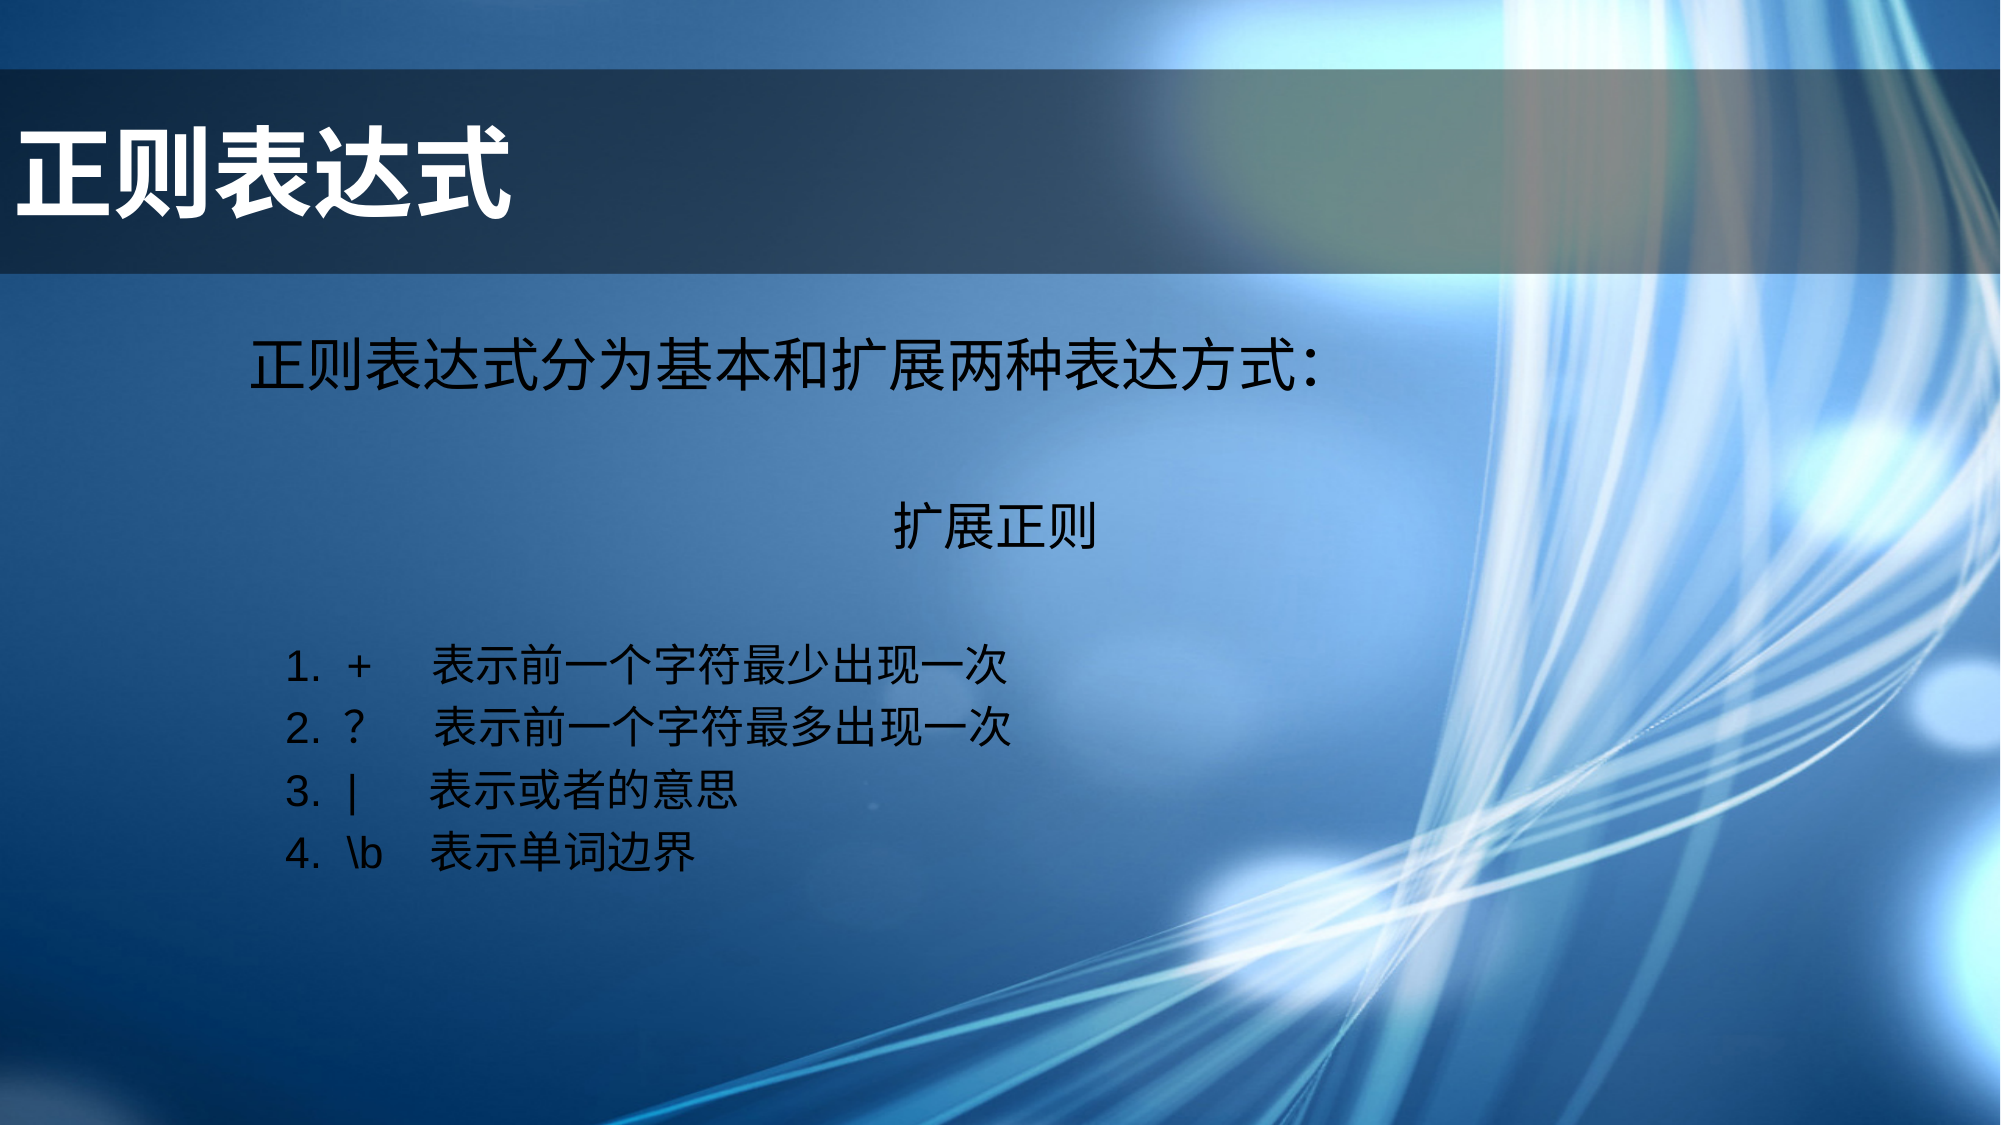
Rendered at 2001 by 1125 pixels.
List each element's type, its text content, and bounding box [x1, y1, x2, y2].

title 正则表达式 [0, 65, 1436, 275]
subtitle 扩展正则 1. + 表示前一个字符最少出现一次 2. ？ 表示前一个字符最多出现一次 3. | 表示或者的意思 4. \b 表示单词边界 [245, 485, 1747, 949]
picture [0, 0, 2001, 1125]
text_box 正则表达式分为基本和扩展两种表达方式： [233, 321, 1623, 406]
